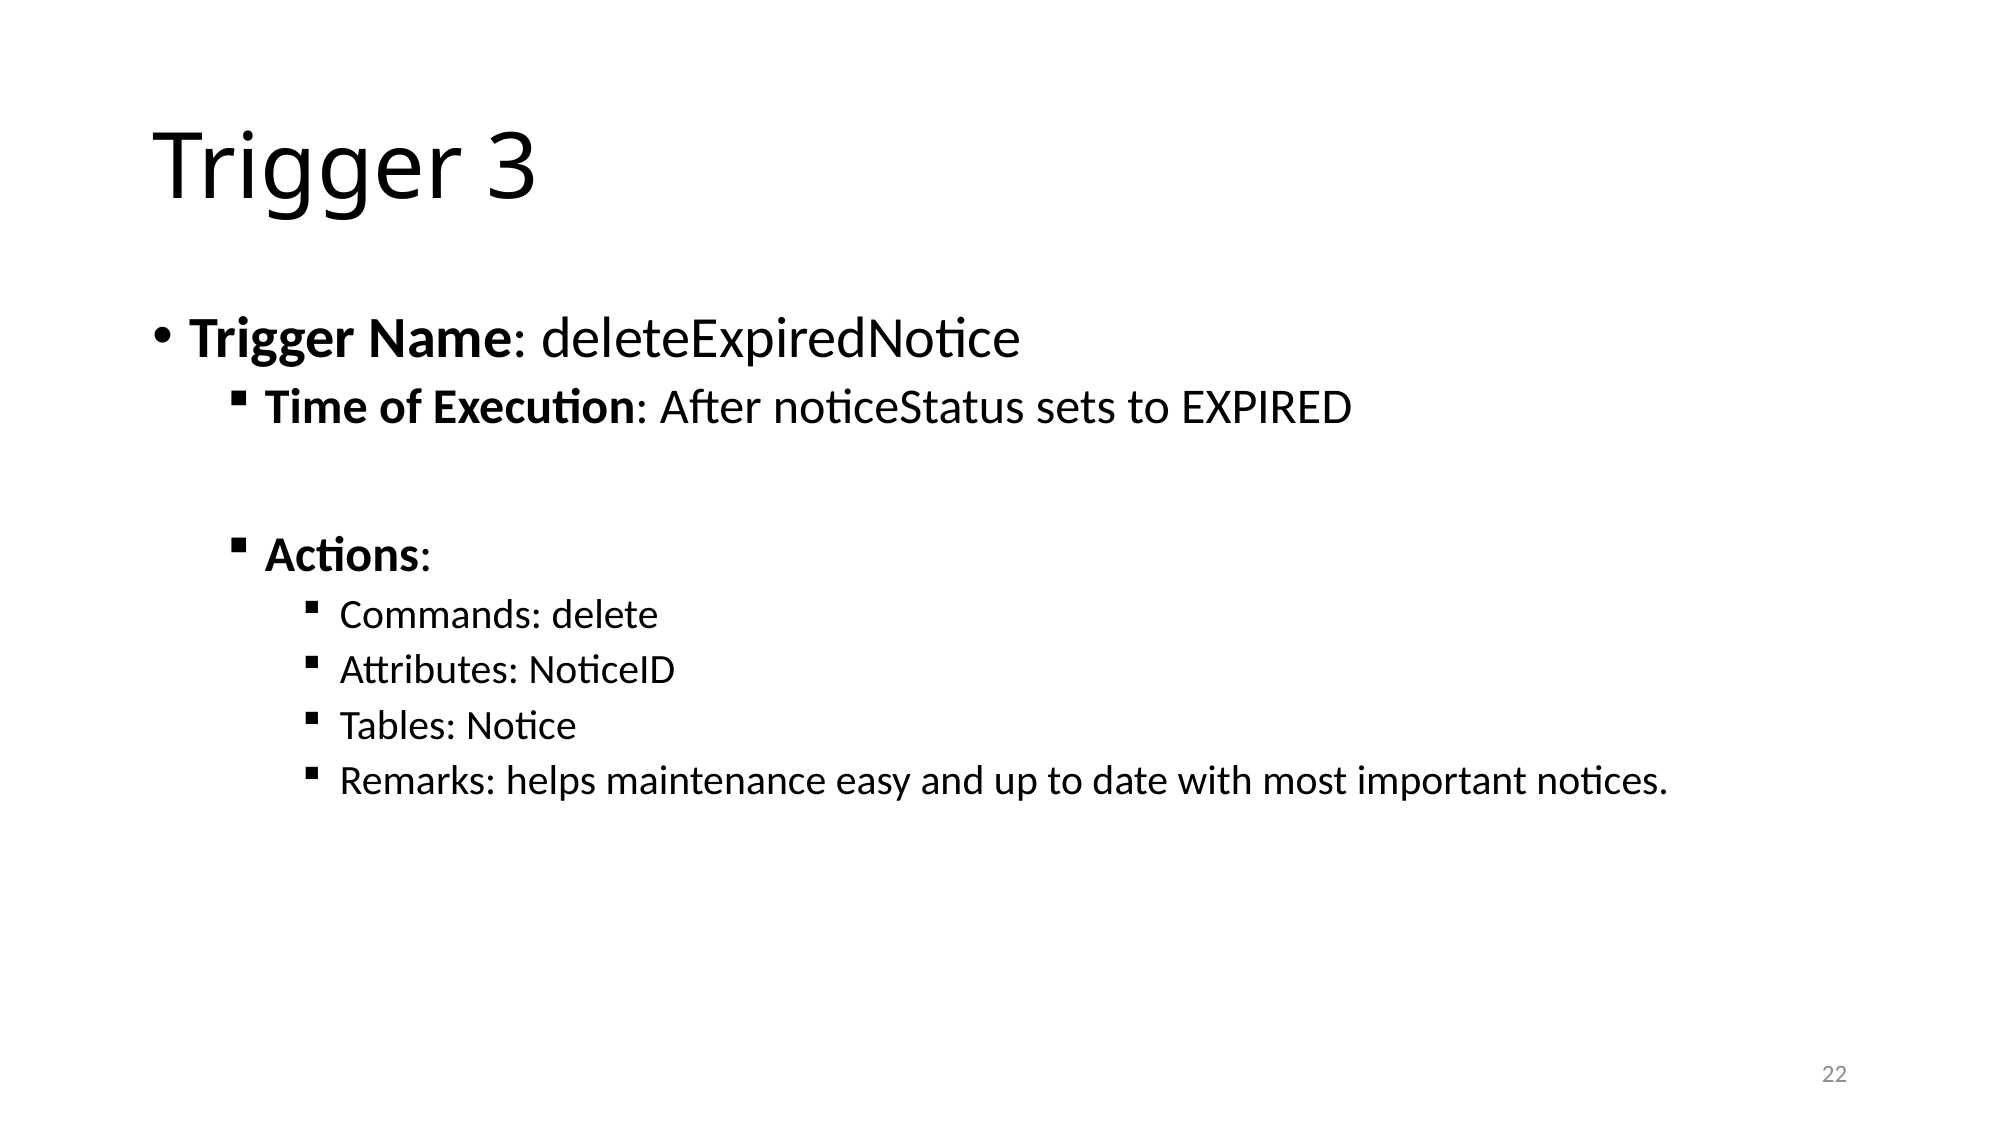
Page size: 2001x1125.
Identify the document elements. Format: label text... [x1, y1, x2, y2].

slide_number 22 [1412, 1042, 1863, 1103]
list Trigger Name: deleteExpiredNotice Time of Execution: After noticeStatus sets to EXPIRED Actions: Commands: delete Attributes: NoticeID Tables: Notice Remarks: helps maintenance easy and up to date with most important notices. [137, 299, 1863, 1014]
title Trigger 3 [137, 59, 1863, 278]
